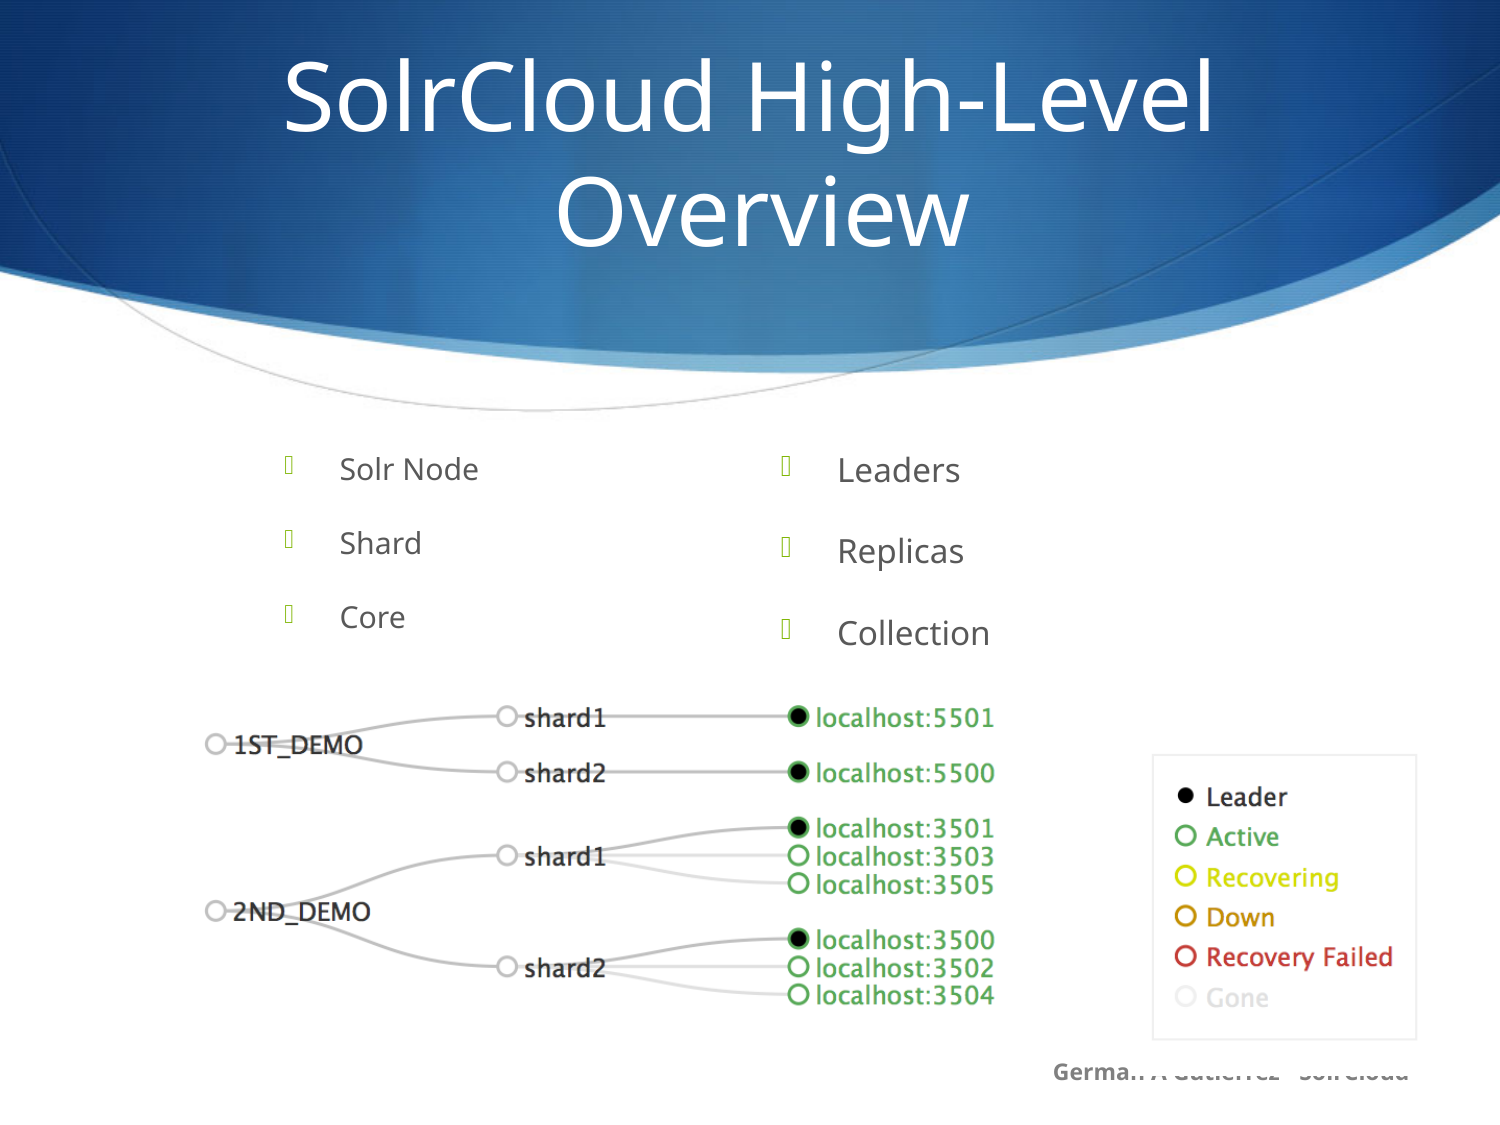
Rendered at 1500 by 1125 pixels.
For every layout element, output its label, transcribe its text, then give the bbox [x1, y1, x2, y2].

text_box Leaders Replicas Collection [765, 441, 1249, 679]
text_box Solr Node Shard Core [269, 442, 752, 644]
title SolrCloud High-Level Overview [75, 56, 1425, 245]
picture [0, 0, 1500, 1125]
footer German A Gutierrez - SolrCloud [949, 1042, 1425, 1103]
